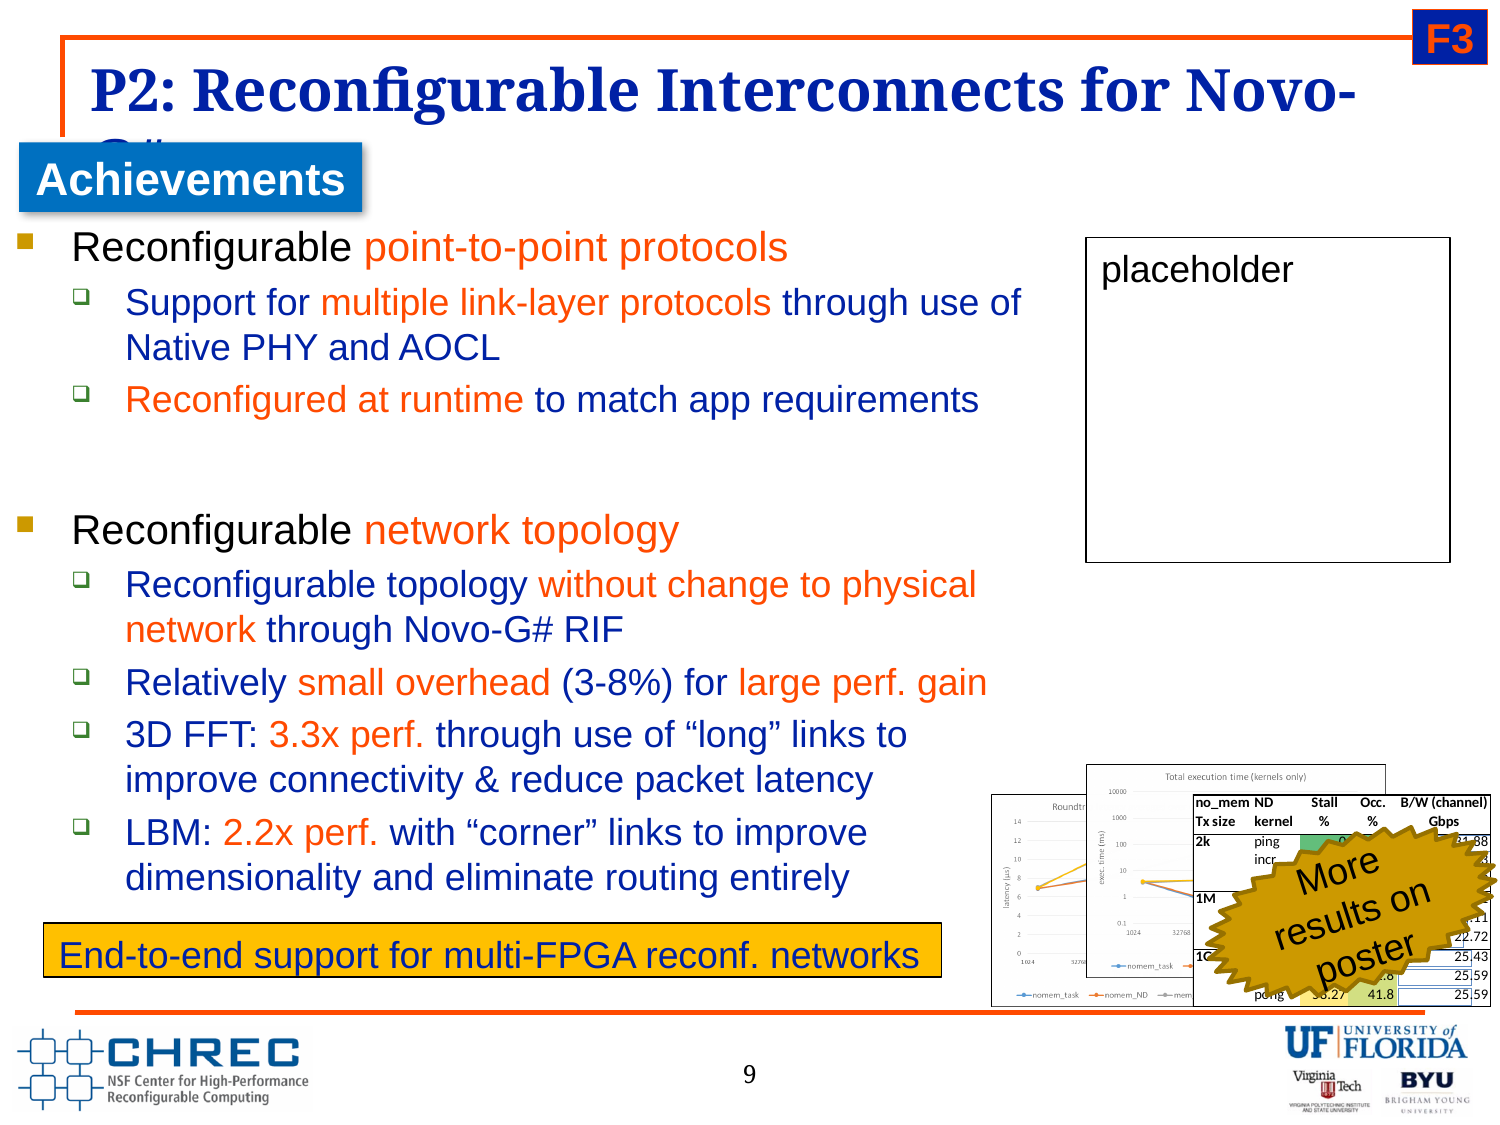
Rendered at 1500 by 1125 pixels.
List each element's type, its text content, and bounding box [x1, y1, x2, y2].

picture [990, 764, 1492, 1008]
slide_number 9 [599, 1024, 901, 1101]
text_box F3 [1412, 9, 1488, 65]
text_box End-to-end support for multi-FPGA reconf. networks [43, 923, 942, 977]
text_box Achievements [19, 142, 363, 212]
picture [1280, 1021, 1476, 1117]
title P2: Reconfigurable Interconnects for Novo-G# [74, 45, 1426, 201]
list Reconfigurable point-to-point protocols Support for multiple link-layer protocols through use of Native PHY and AOCL Reconfigured at runtime to match app requirements Reconfigurable network topology Reconfigurable topology without change to physical network through Novo-G# RIF Relatively small overhead (3-8%) for large perf. gain 3D FFT: 3.3x perf. through use of “long” links to improve connectivity & reduce packet latency LBM: 2.2x perf. with “corner” links to improve dimensionality and eliminate routing entirely [0, 212, 1061, 983]
text_box placeholder [1086, 237, 1450, 563]
picture [12, 1026, 313, 1112]
